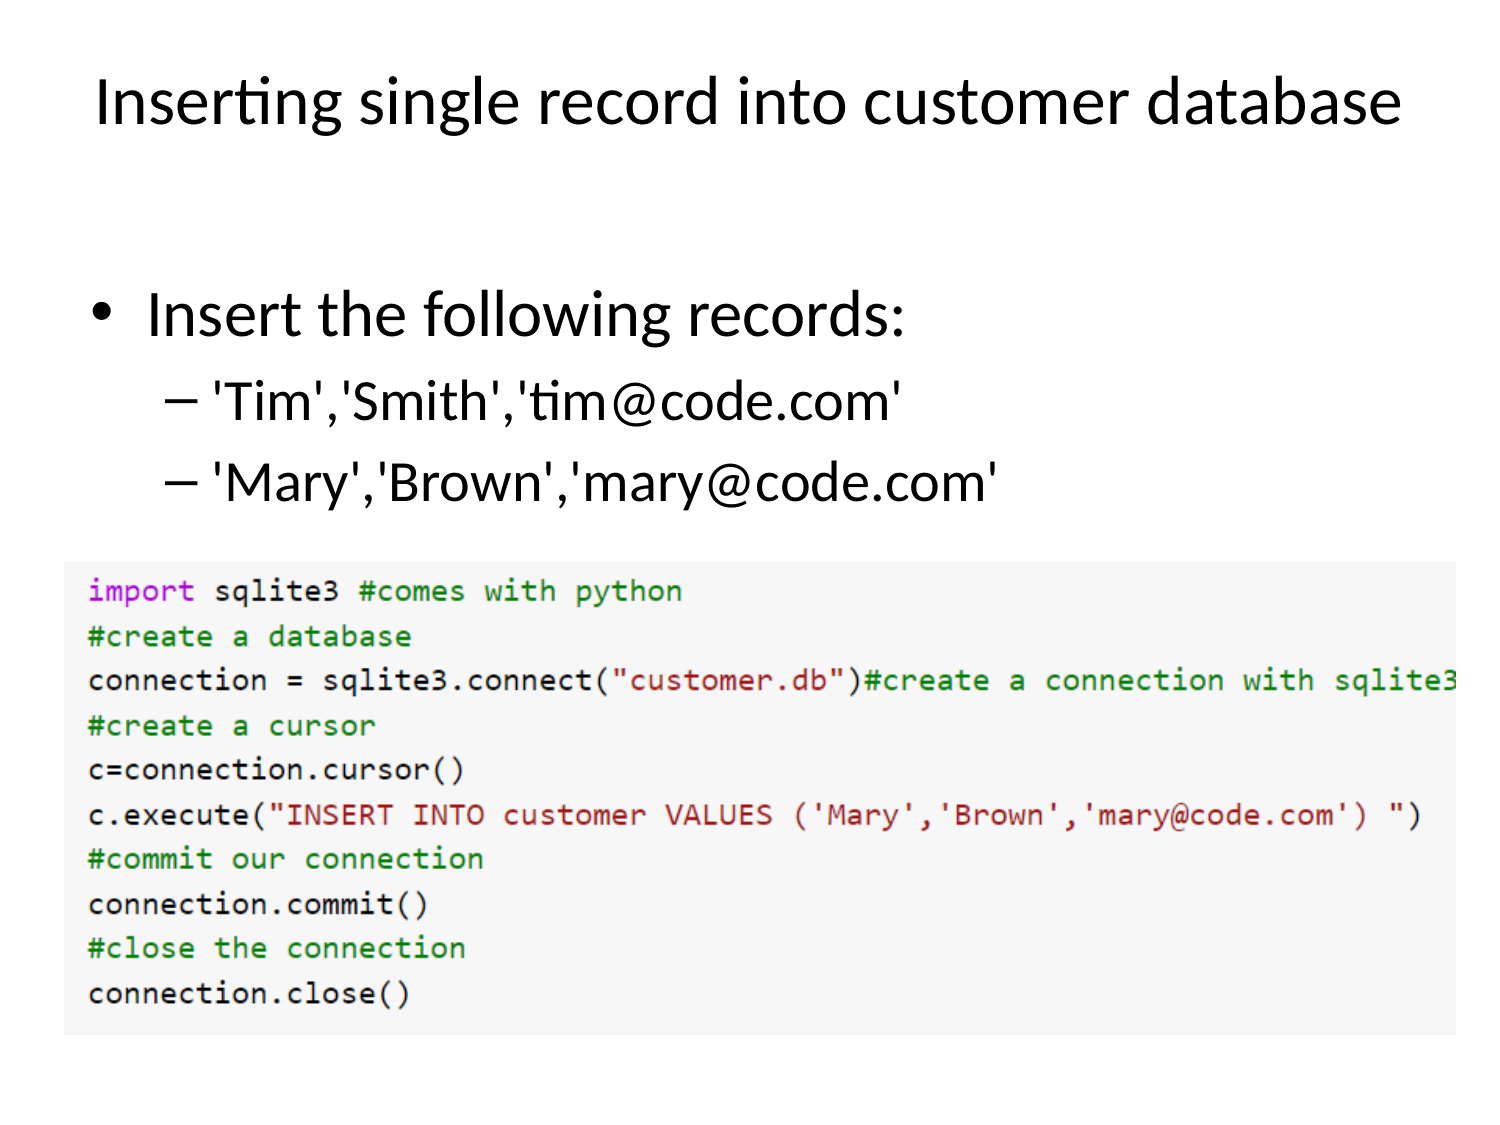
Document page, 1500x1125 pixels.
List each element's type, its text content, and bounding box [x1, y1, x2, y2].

picture [64, 562, 1456, 1035]
list Insert the following records: 'Tim','Smith','tim@code.com' 'Mary','Brown','mary@code.com' [75, 262, 1425, 560]
title Inserting single record into customer database [75, 45, 1425, 233]
